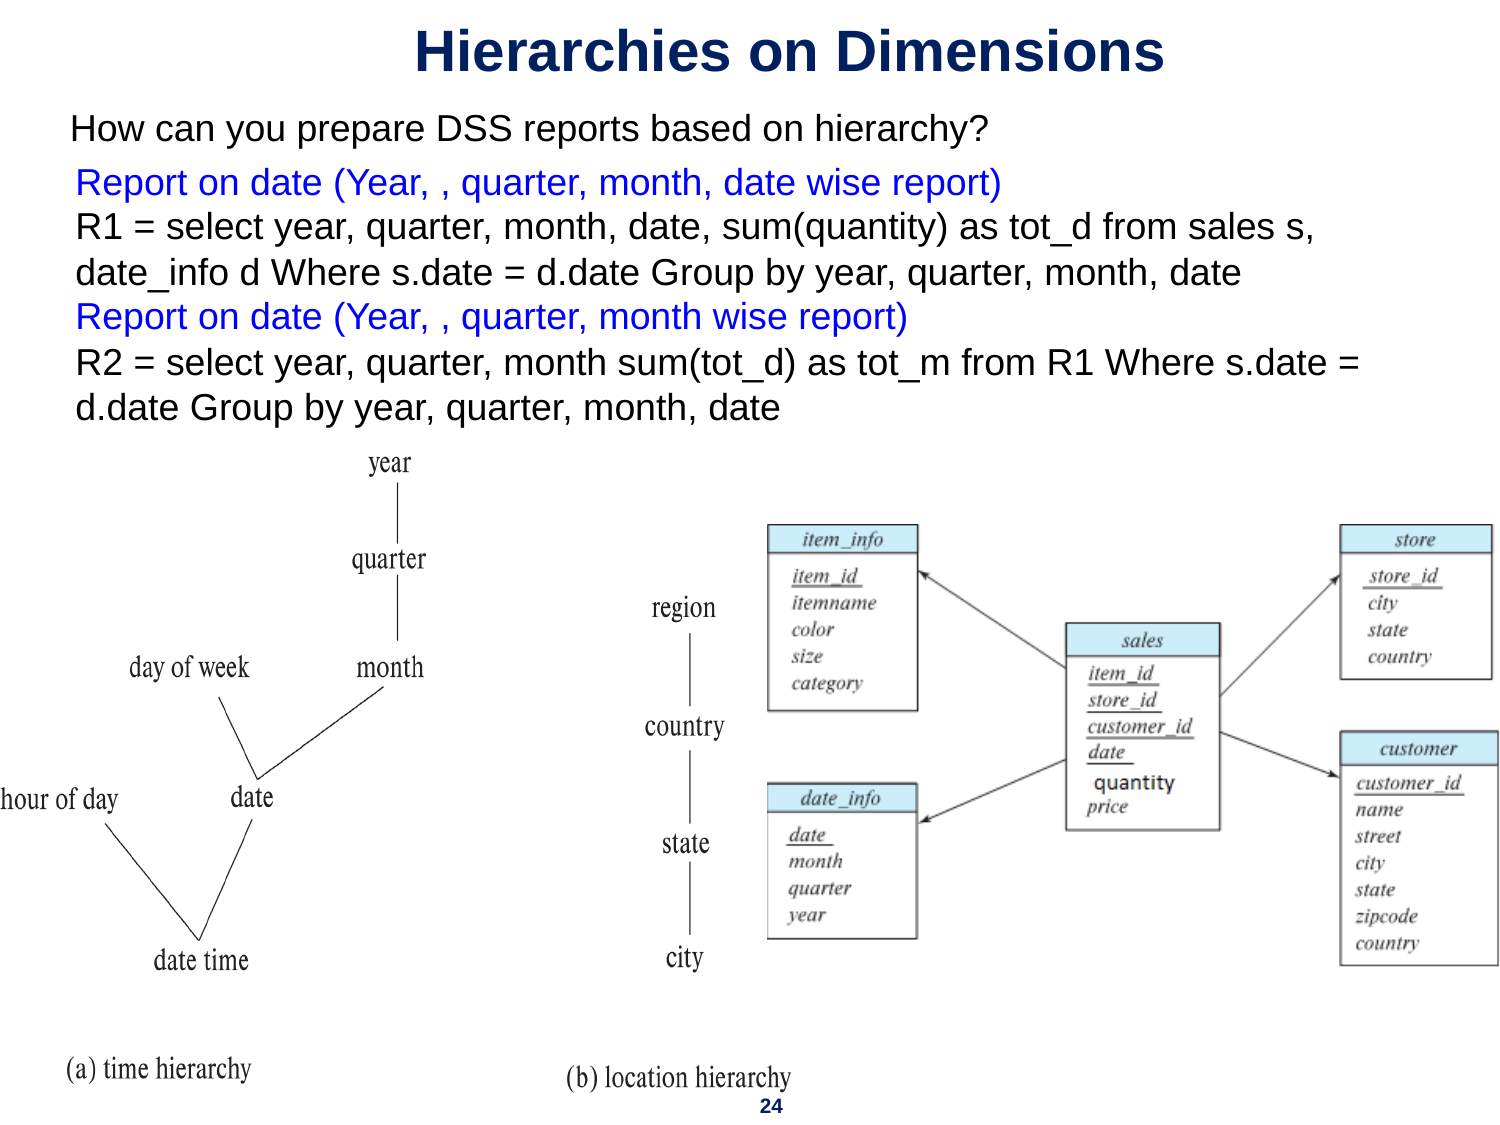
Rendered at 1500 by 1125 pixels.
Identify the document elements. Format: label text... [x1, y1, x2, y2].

text_box Report on date (Year, , quarter, month, date wise report) R1 = select year, quarter, month, date, sum(quantity) as tot_d from sales s, date_info d Where s.date = d.date Group by year, quarter, month, date Report on date (Year, , quarter, month wise report) R2 = select year, quarter, month sum(tot_d) as tot_m from R1 Where s.date = d.date Group by year, quarter, month, date [60, 150, 1485, 435]
text_box How can you prepare DSS reports based on hierarchy? [55, 96, 1480, 156]
title Hierarchies on Dimensions [127, 0, 1454, 91]
picture [0, 443, 1500, 1097]
